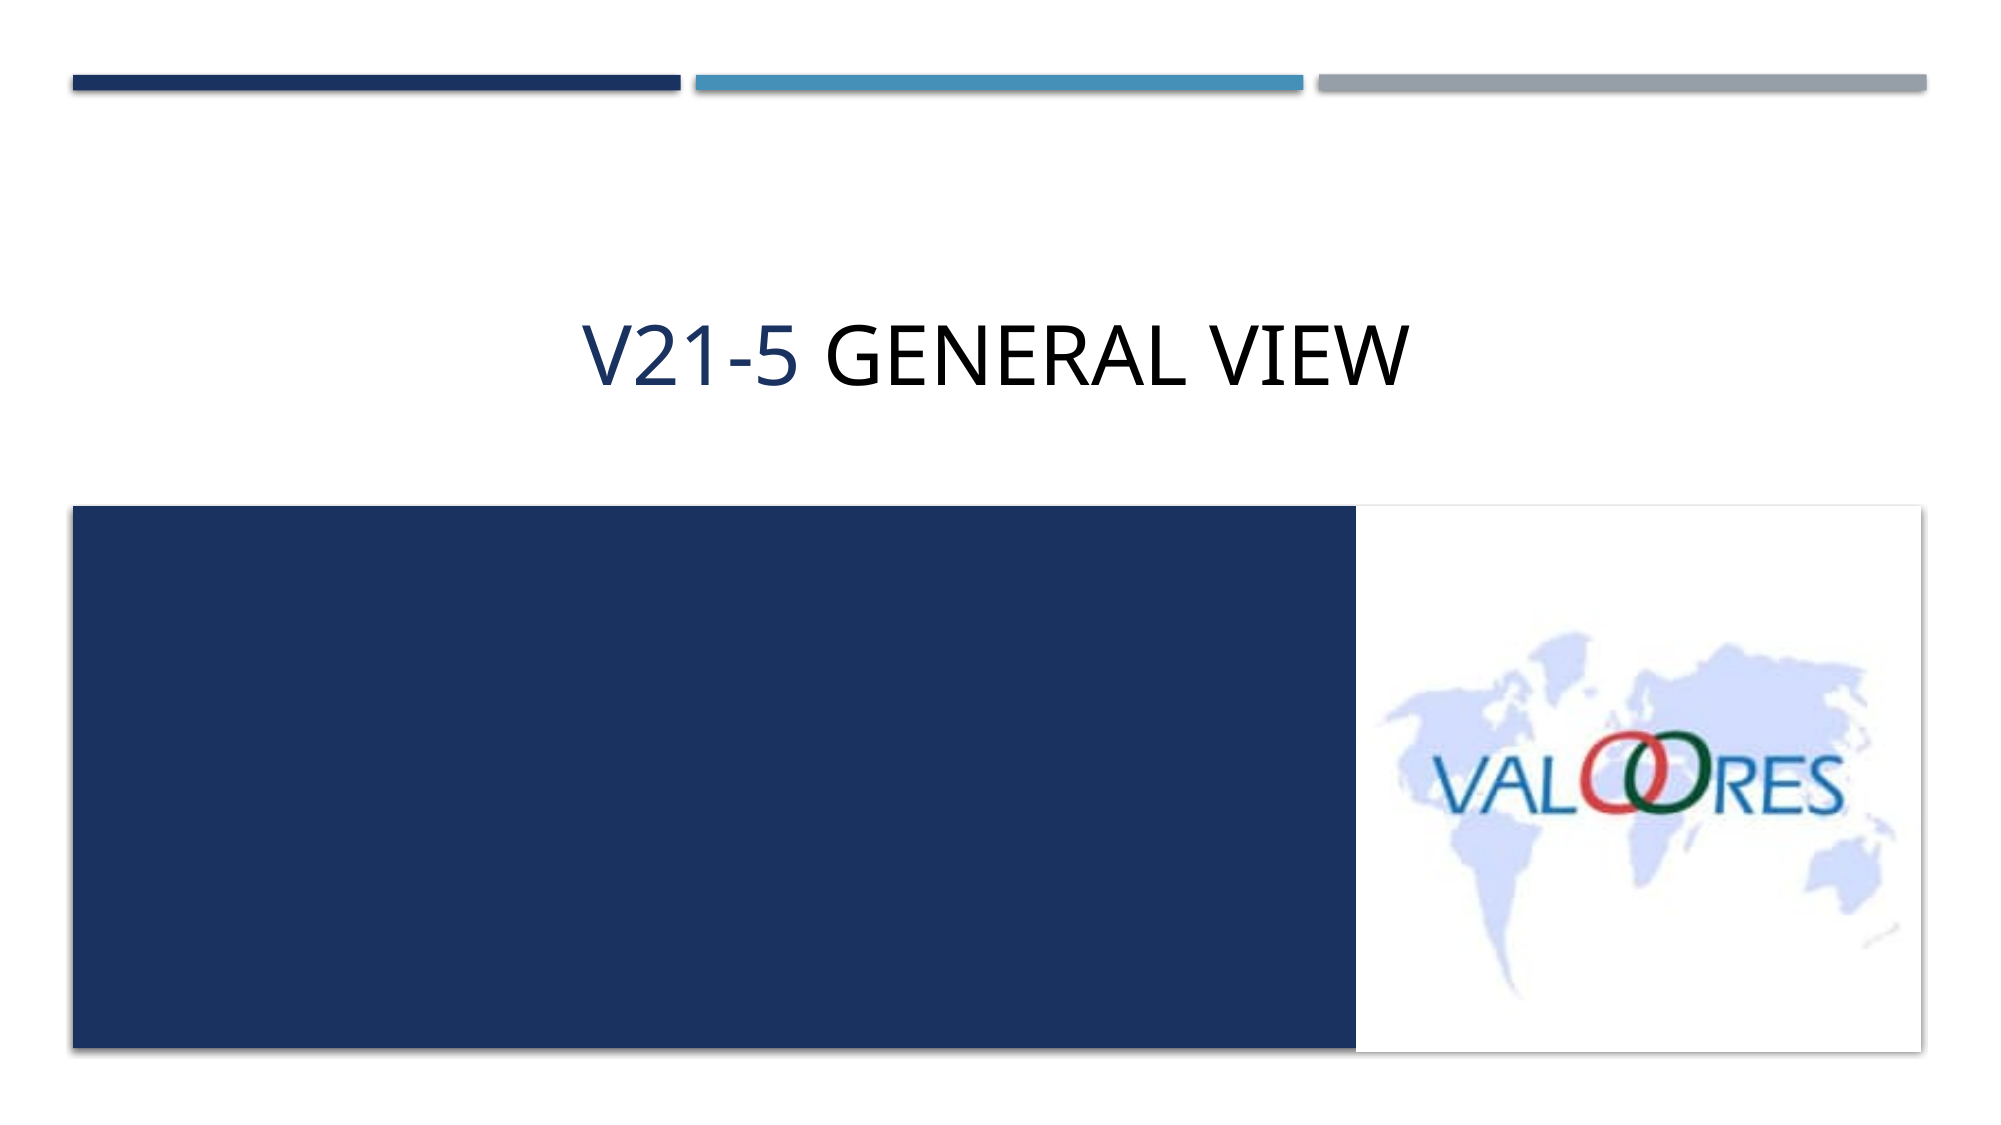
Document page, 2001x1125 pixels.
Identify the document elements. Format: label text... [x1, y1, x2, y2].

title V21-5 General View [95, 215, 1899, 410]
picture [1355, 506, 1922, 1052]
